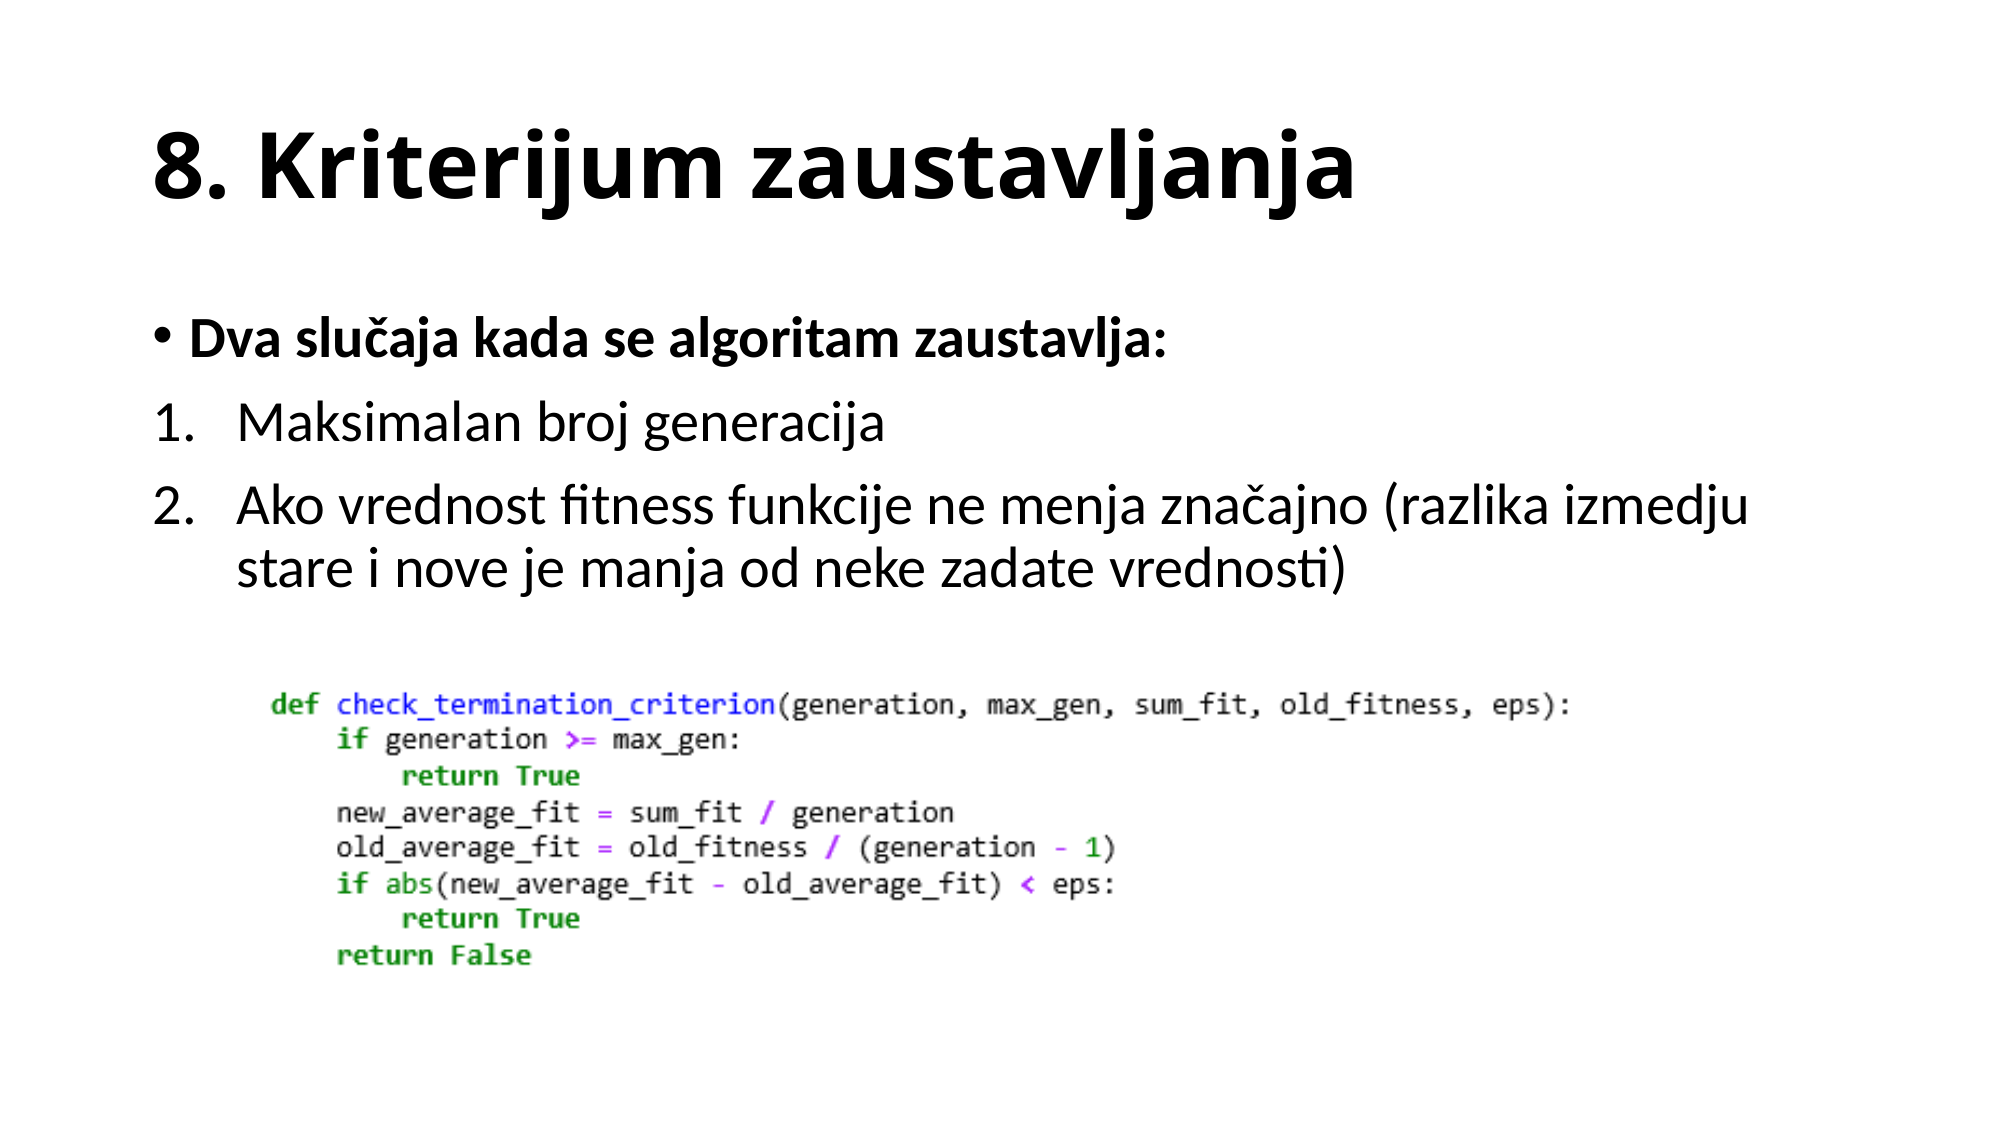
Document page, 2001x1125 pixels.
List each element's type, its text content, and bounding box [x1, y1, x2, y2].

list Dva slučaja kada se algoritam zaustavlja: Maksimalan broj generacija Ako vrednost fitness funkcije ne menja značajno (razlika izmedju stare i nove je manja od neke zadate vrednosti) [137, 299, 1863, 1014]
title 8. Kriterijum zaustavljanja [137, 59, 1863, 278]
picture [267, 680, 1572, 975]
